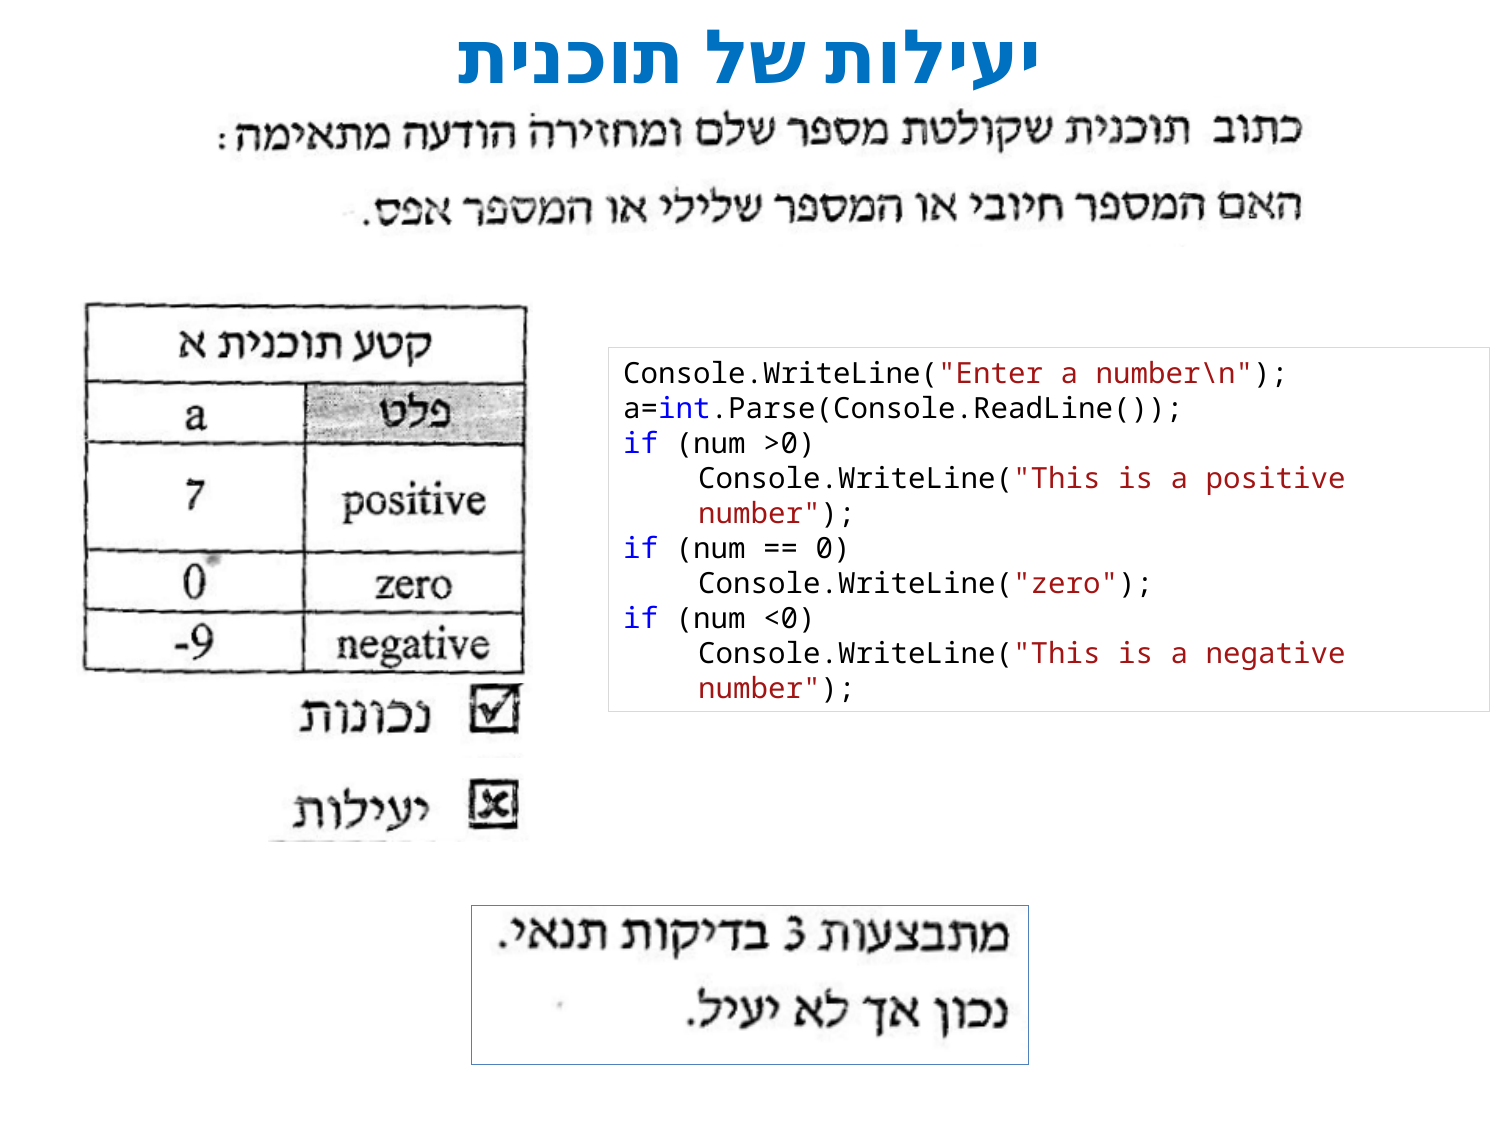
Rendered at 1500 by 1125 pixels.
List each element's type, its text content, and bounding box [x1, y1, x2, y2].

picture [471, 904, 1029, 1065]
text_box Console.WriteLine("Enter a number\n"); a=int.Parse(Console.ReadLine()); if (num >0) Console.WriteLine("This is a positive number"); if (num == 0) Console.WriteLine("zero"); if (num <0) Console.WriteLine("This is a negative number"); [608, 347, 1490, 712]
picture [268, 766, 530, 842]
picture [76, 291, 534, 758]
title יעילות של תוכנית [133, 0, 1367, 153]
picture [187, 95, 1312, 247]
